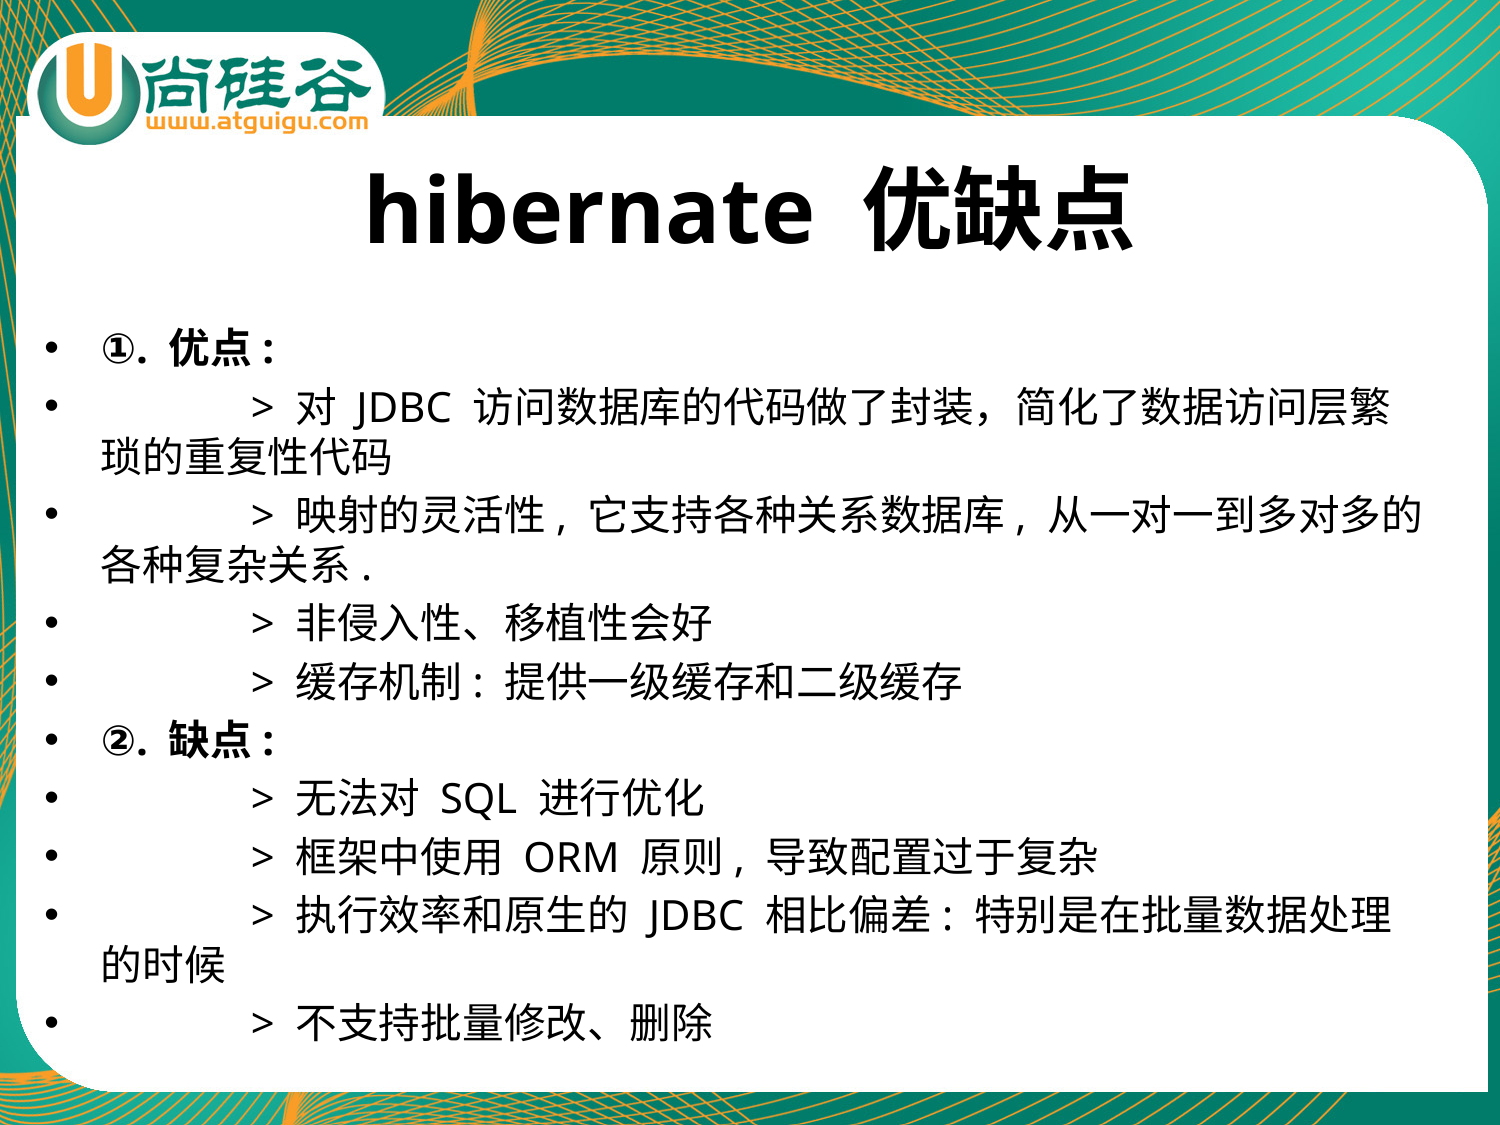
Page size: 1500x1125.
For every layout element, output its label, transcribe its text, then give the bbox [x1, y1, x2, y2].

title hibernate 优缺点 [75, 113, 1425, 302]
picture [0, 0, 1500, 1125]
list ①. 优点: > 对 JDBC 访问数据库的代码做了封装，简化了数据访问层繁琐的重复性代码 > 映射的灵活性, 它支持各种关系数据库, 从一对一到多对多的各种复杂关系. > 非侵入性、移植性会好 > 缓存机制: 提供一级缓存和二级缓存 ②. 缺点: > 无法对 SQL 进行优化 > 框架中使用 ORM 原则, 导致配置过于复杂 > 执行效率和原生的 JDBC 相比偏差: 特别是在批量数据处理的时候 > 不支持批量修改、删除 [29, 314, 1447, 1057]
